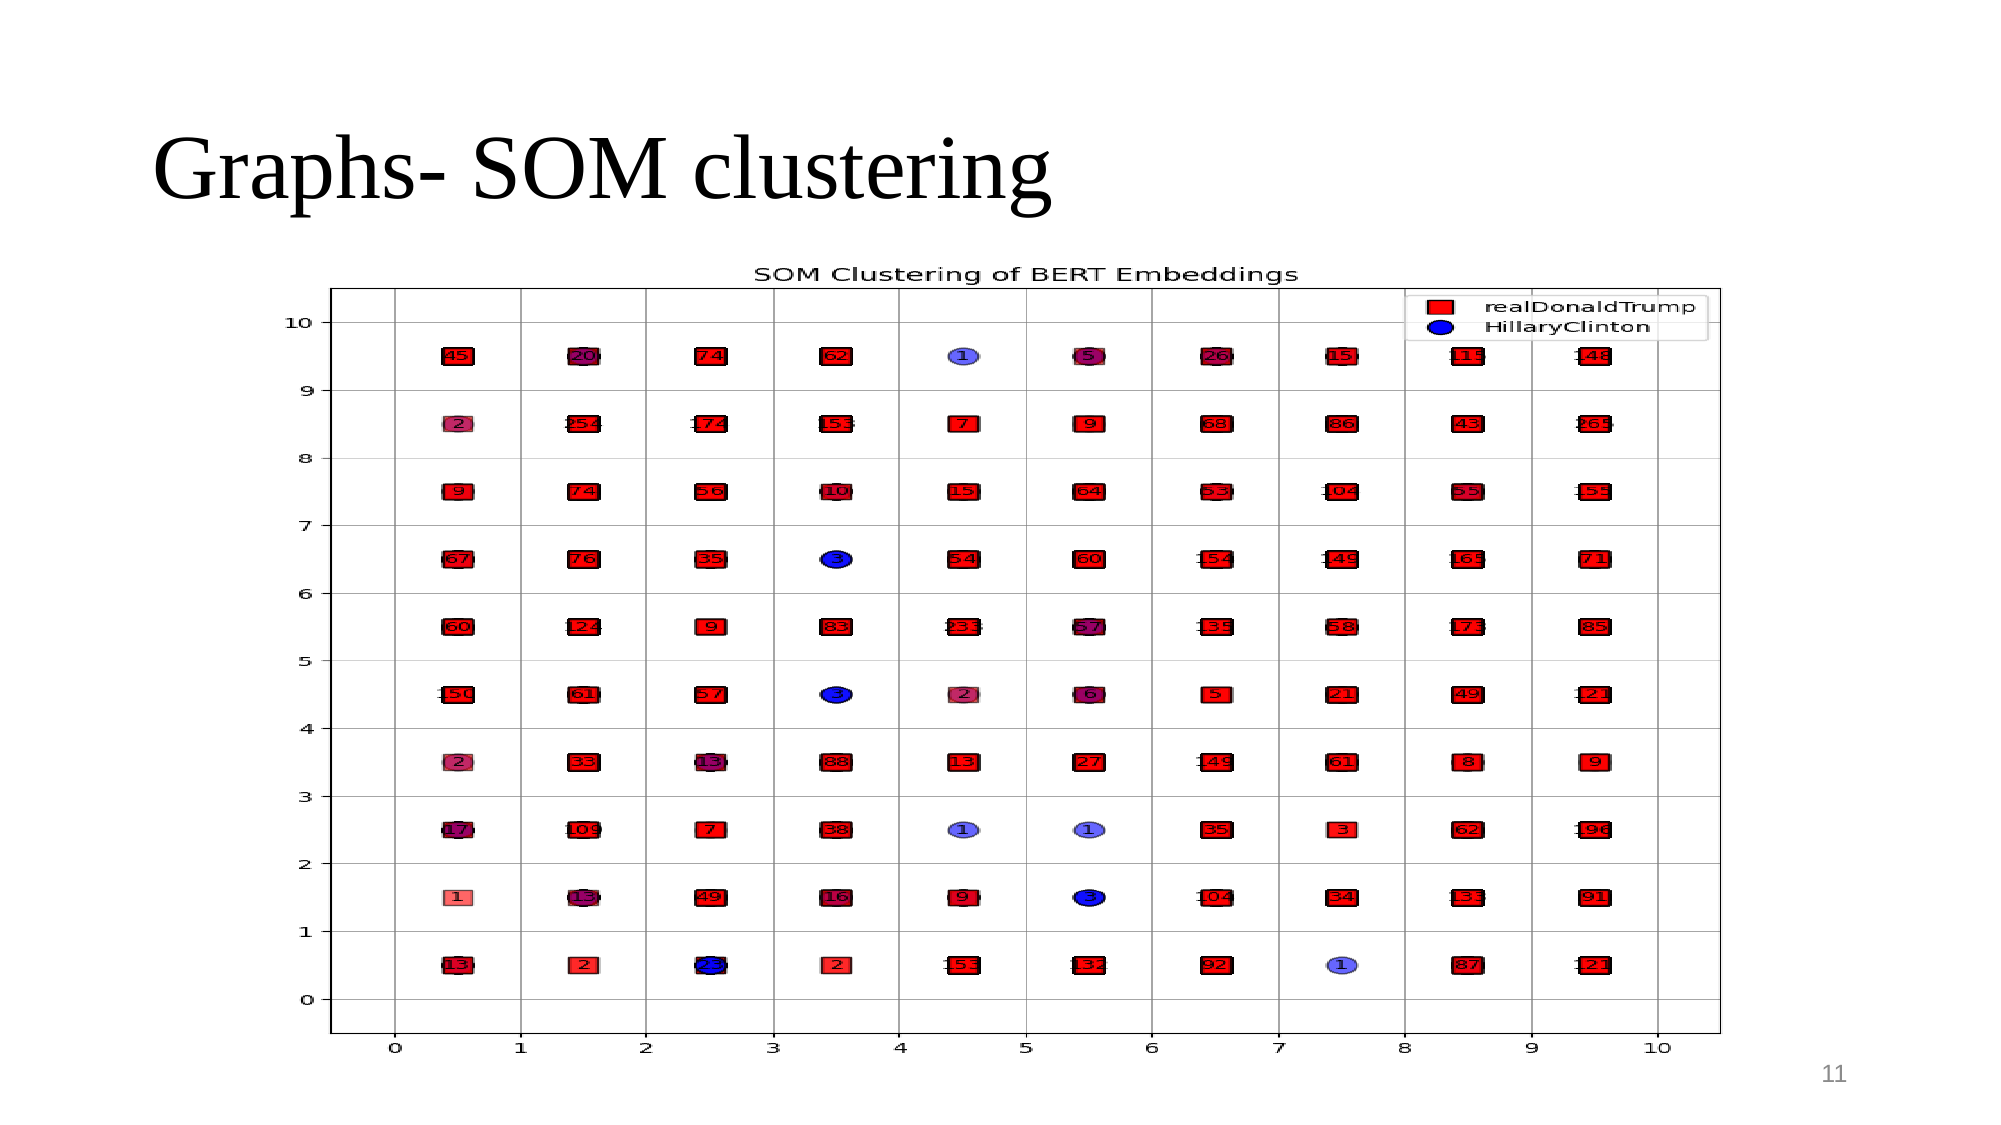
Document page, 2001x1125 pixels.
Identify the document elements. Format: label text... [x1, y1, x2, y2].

title Graphs- SOM clustering [137, 59, 1863, 278]
slide_number 11 [1412, 1042, 1863, 1103]
picture [264, 257, 1738, 1066]
